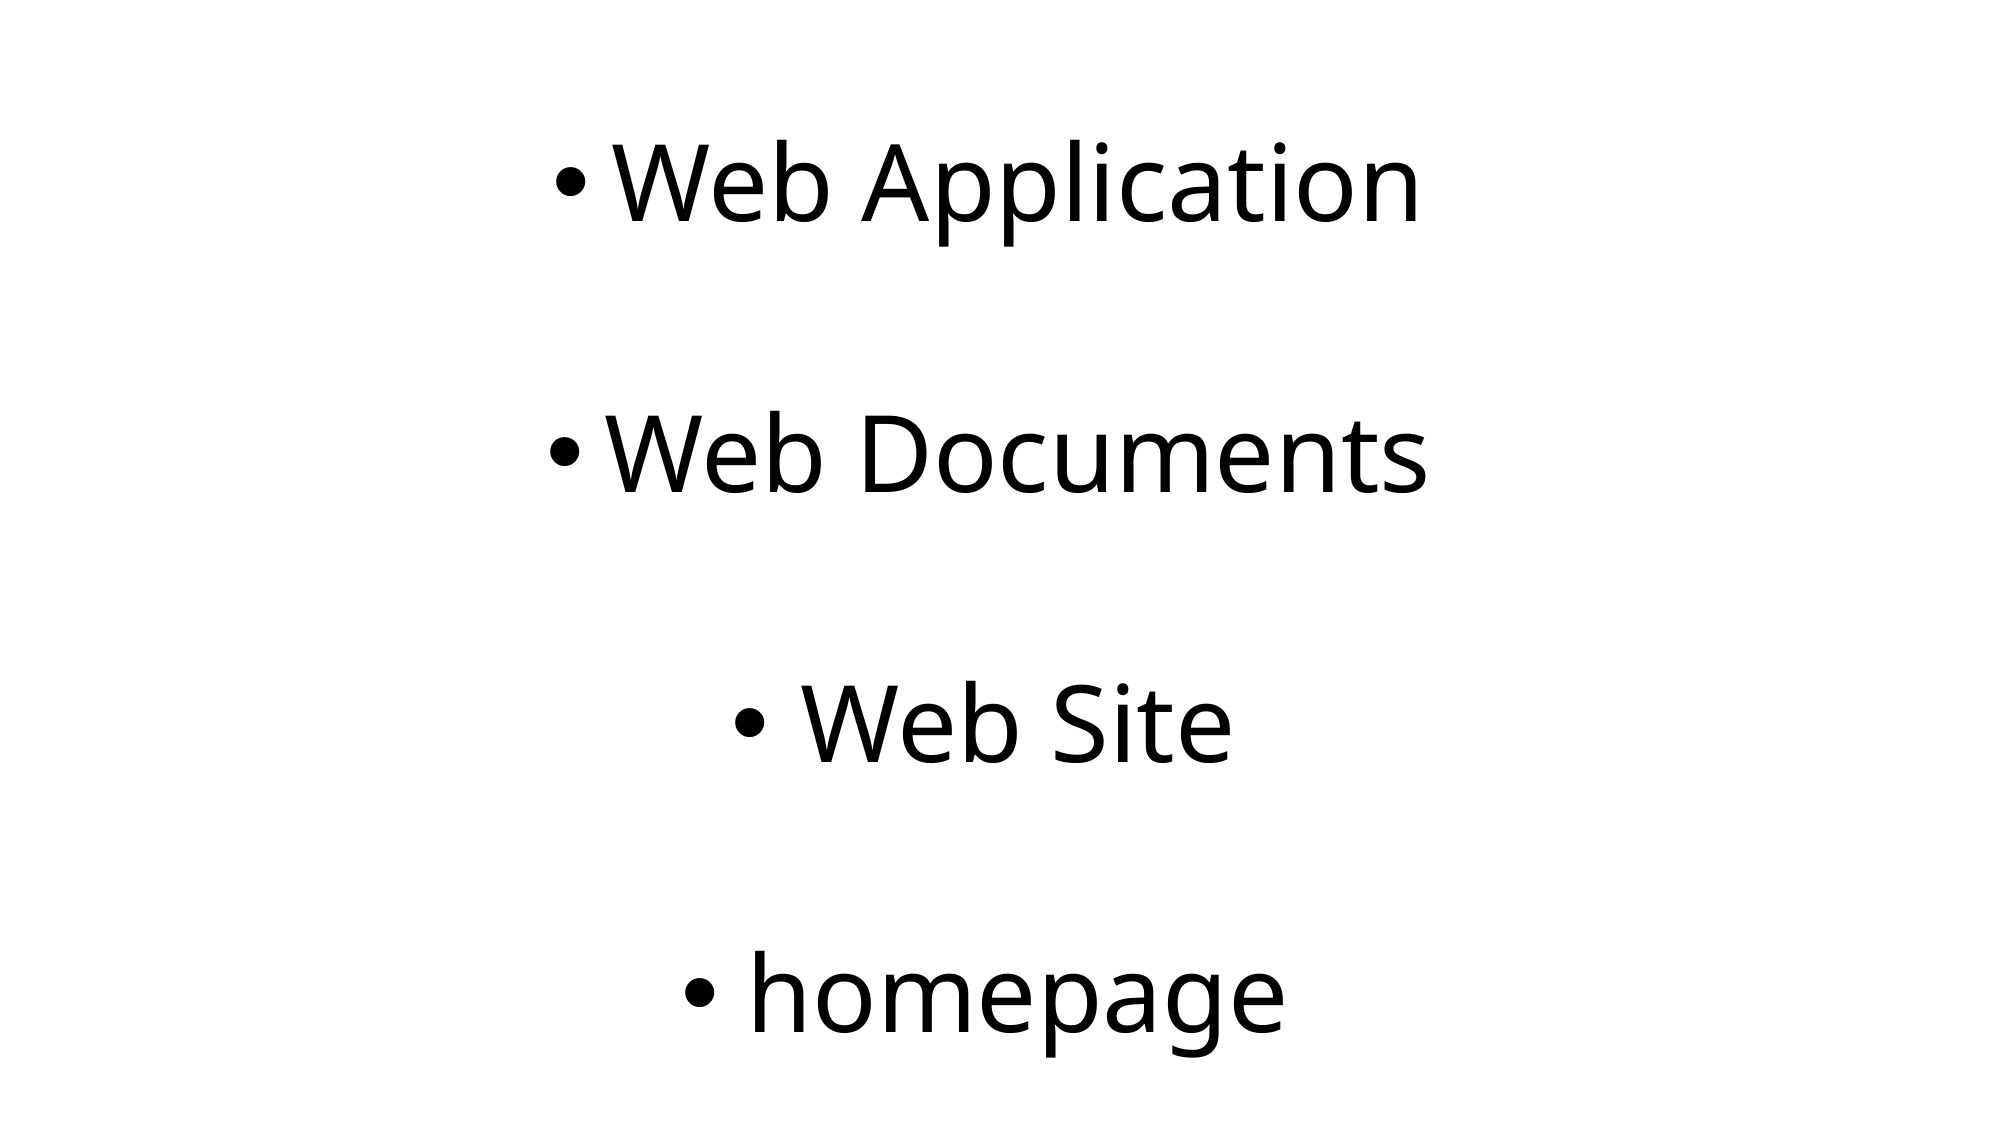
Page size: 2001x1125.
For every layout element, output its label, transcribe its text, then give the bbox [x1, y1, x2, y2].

list Web Application Web Documents Web Site homepage [137, 122, 1863, 1064]
